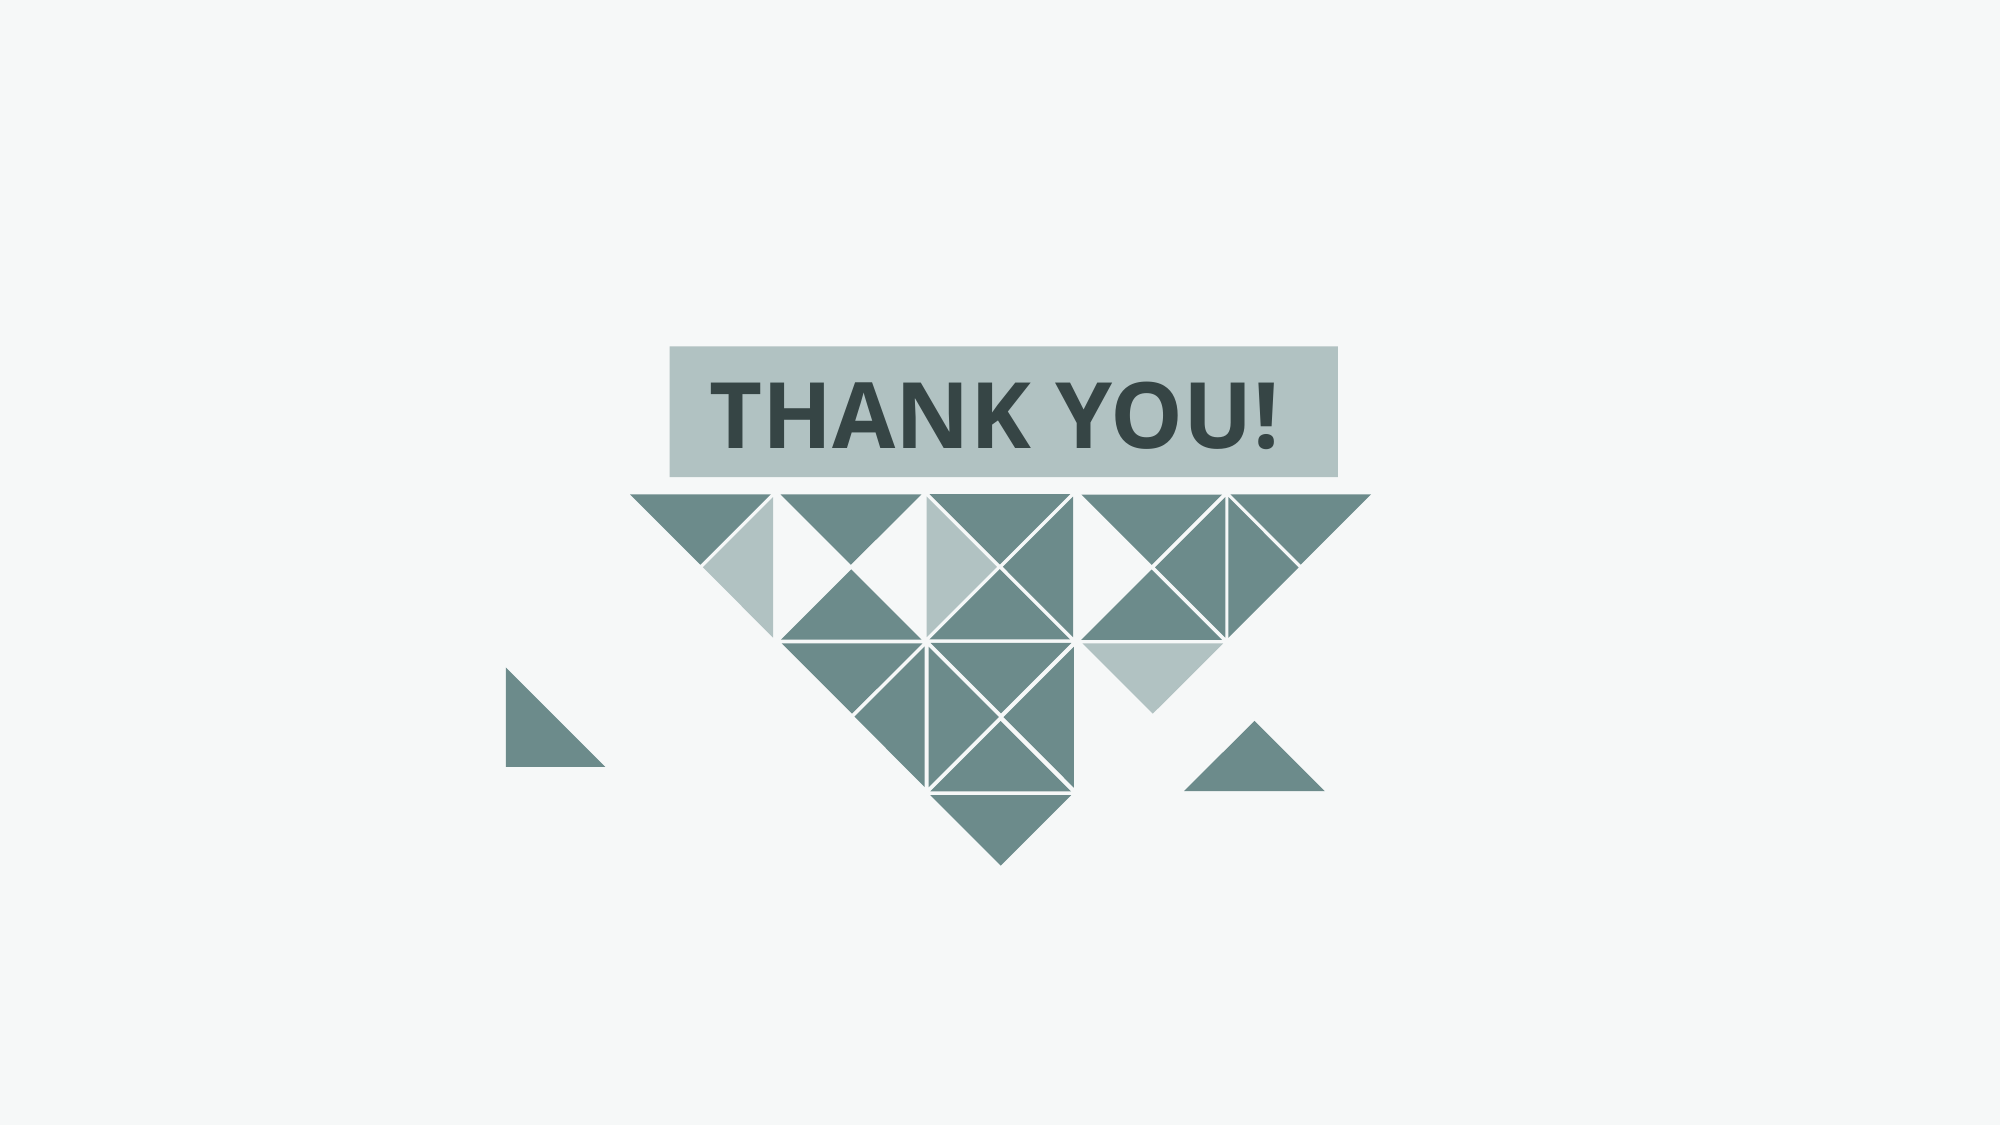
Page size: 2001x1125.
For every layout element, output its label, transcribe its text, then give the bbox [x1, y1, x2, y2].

text_box [504, 664, 608, 768]
text_box THANK YOU! [567, 349, 1422, 475]
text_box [650, 444, 1351, 845]
